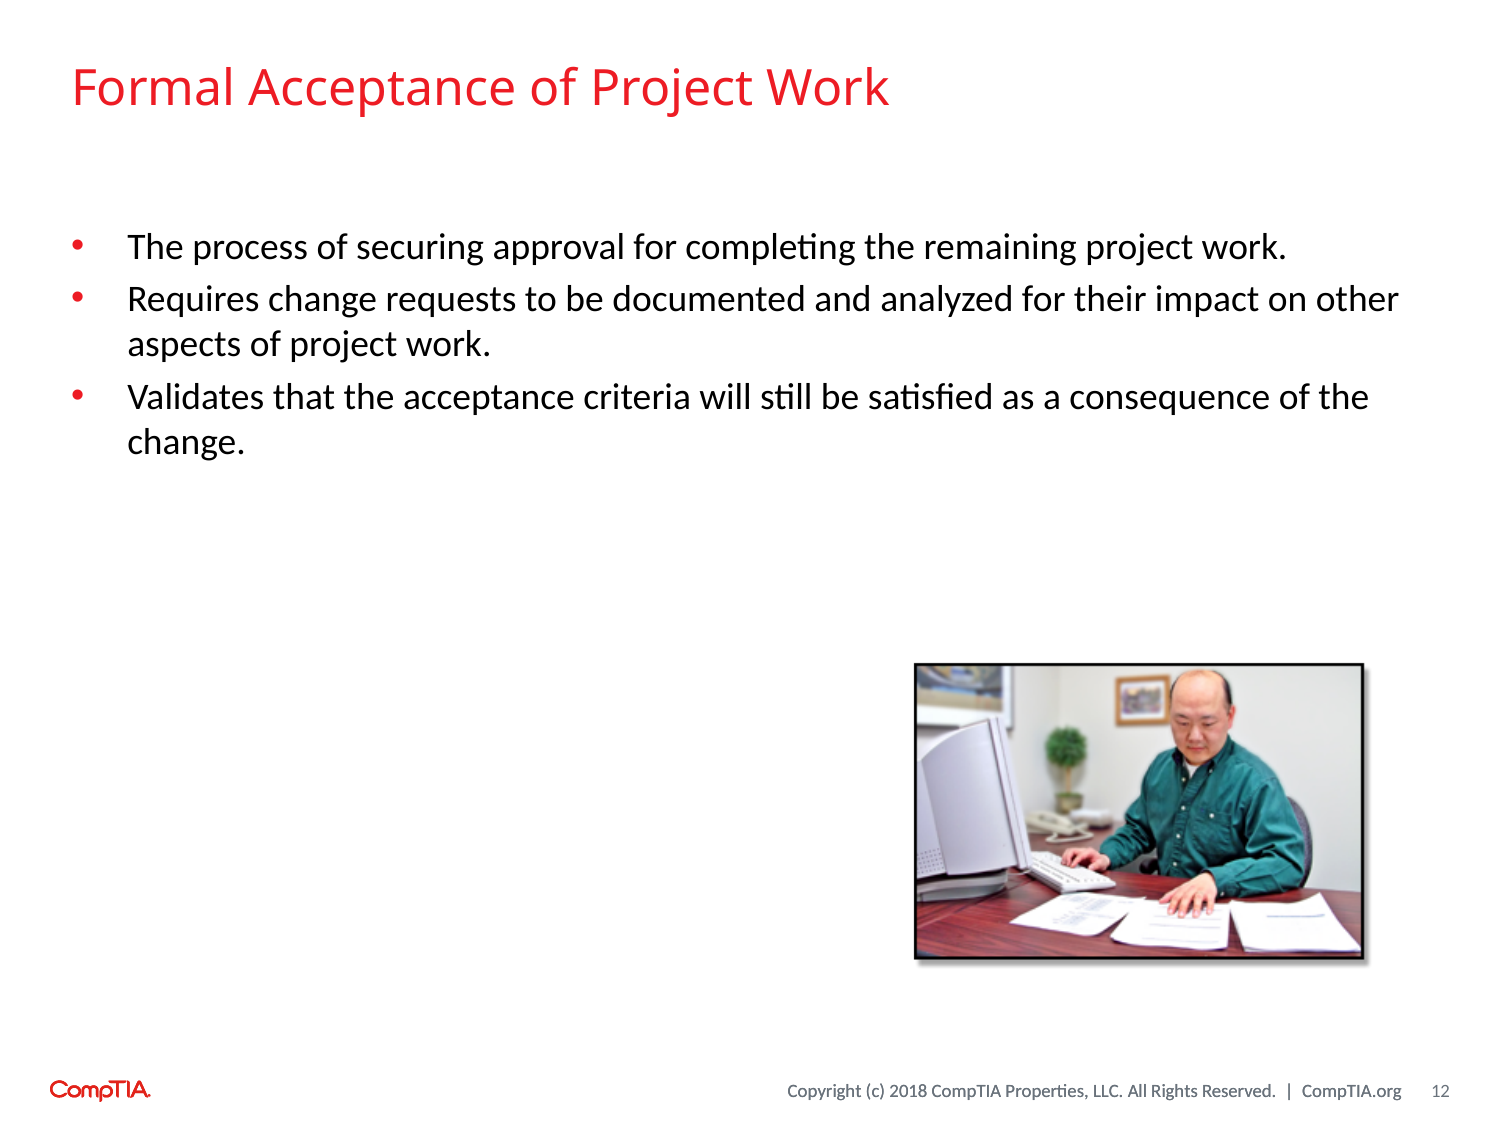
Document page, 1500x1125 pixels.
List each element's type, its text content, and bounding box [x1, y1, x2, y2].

title Formal Acceptance of Project Work [56, 16, 1444, 155]
slide_number 12 [1407, 1067, 1450, 1113]
list The process of securing approval for completing the remaining project work. Requires change requests to be documented and analyzed for their impact on other aspects of project work. Validates that the acceptance criteria will still be satisfied as a consequence of the change. [56, 214, 1444, 995]
picture [899, 649, 1380, 974]
